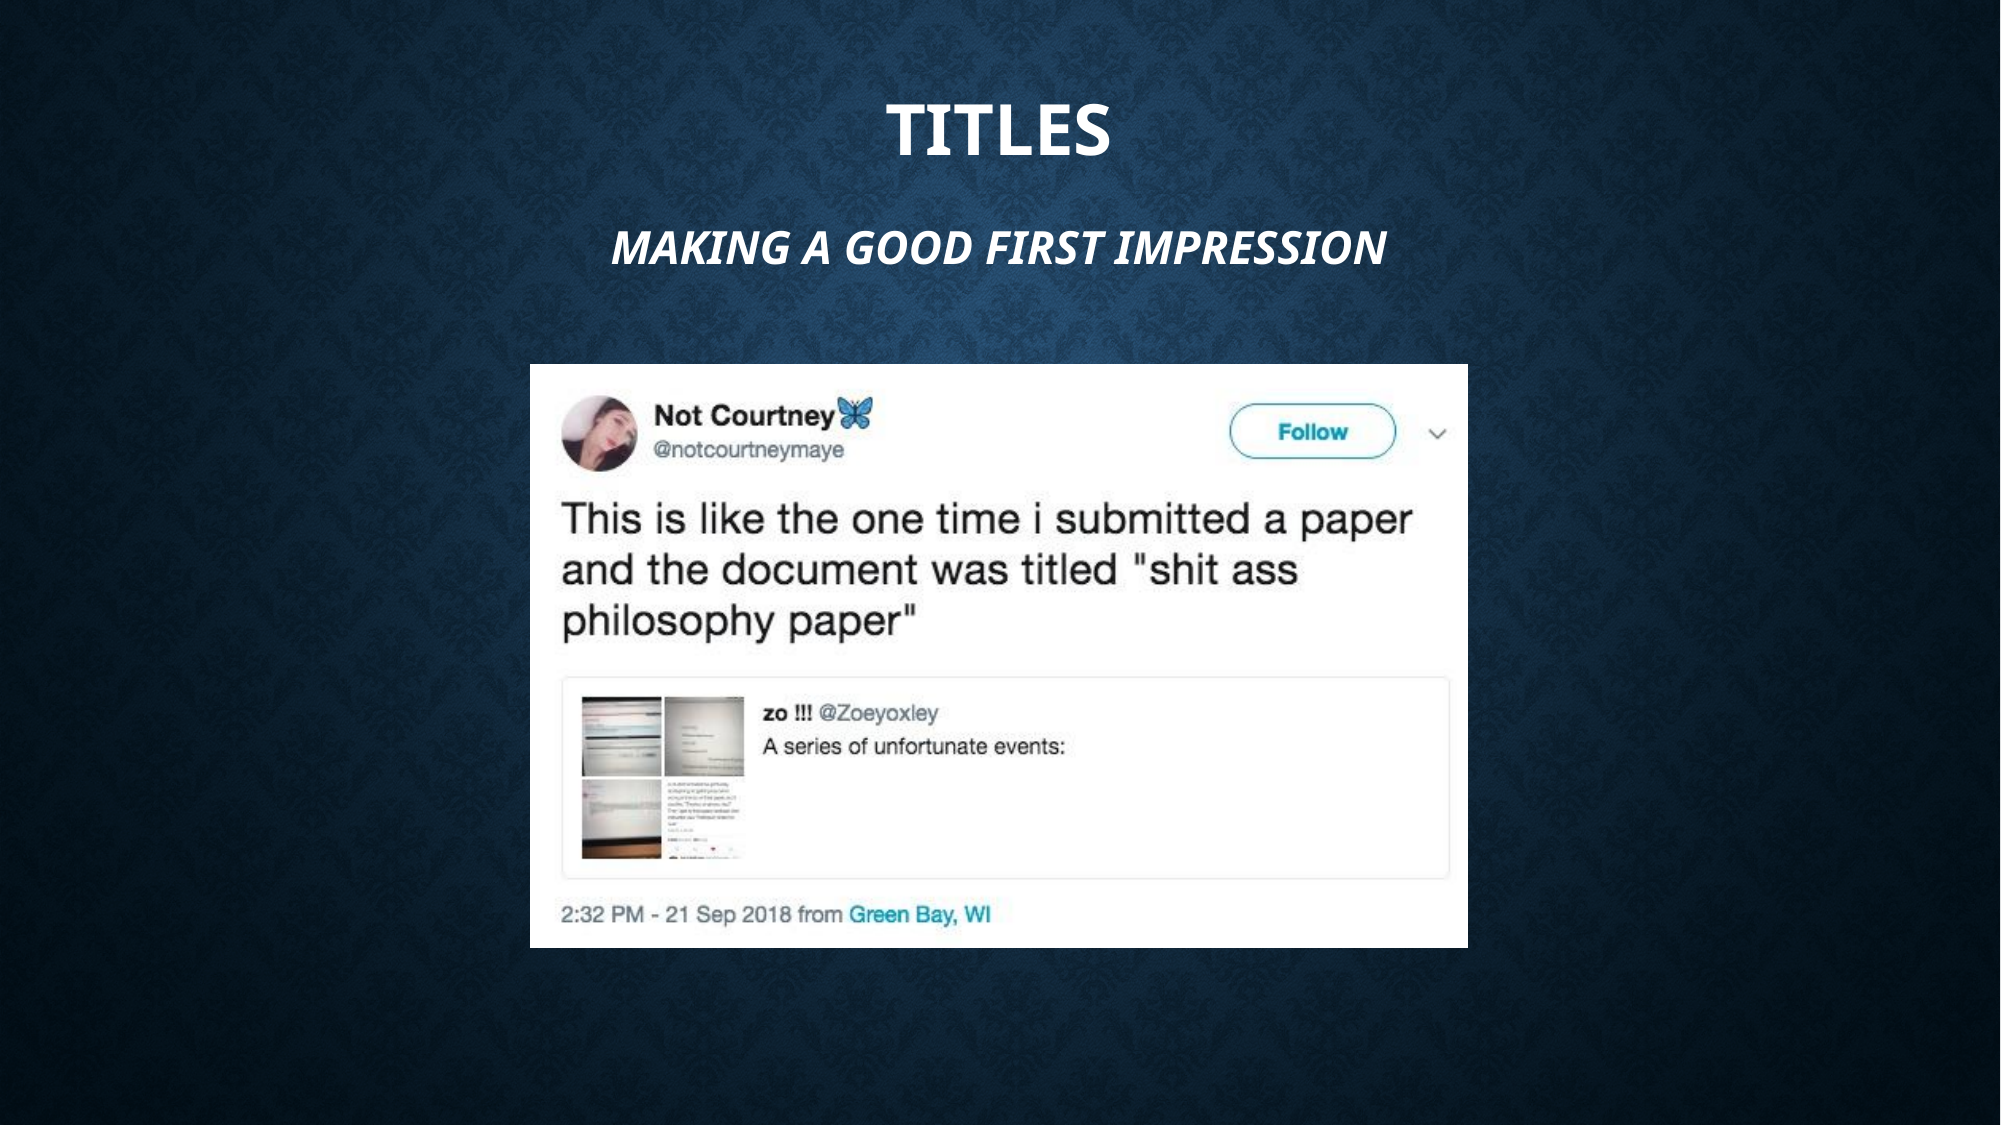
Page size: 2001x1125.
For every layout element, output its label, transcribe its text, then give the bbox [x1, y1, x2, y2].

title Titles Making a good first impression [149, 75, 1849, 293]
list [530, 363, 1468, 949]
